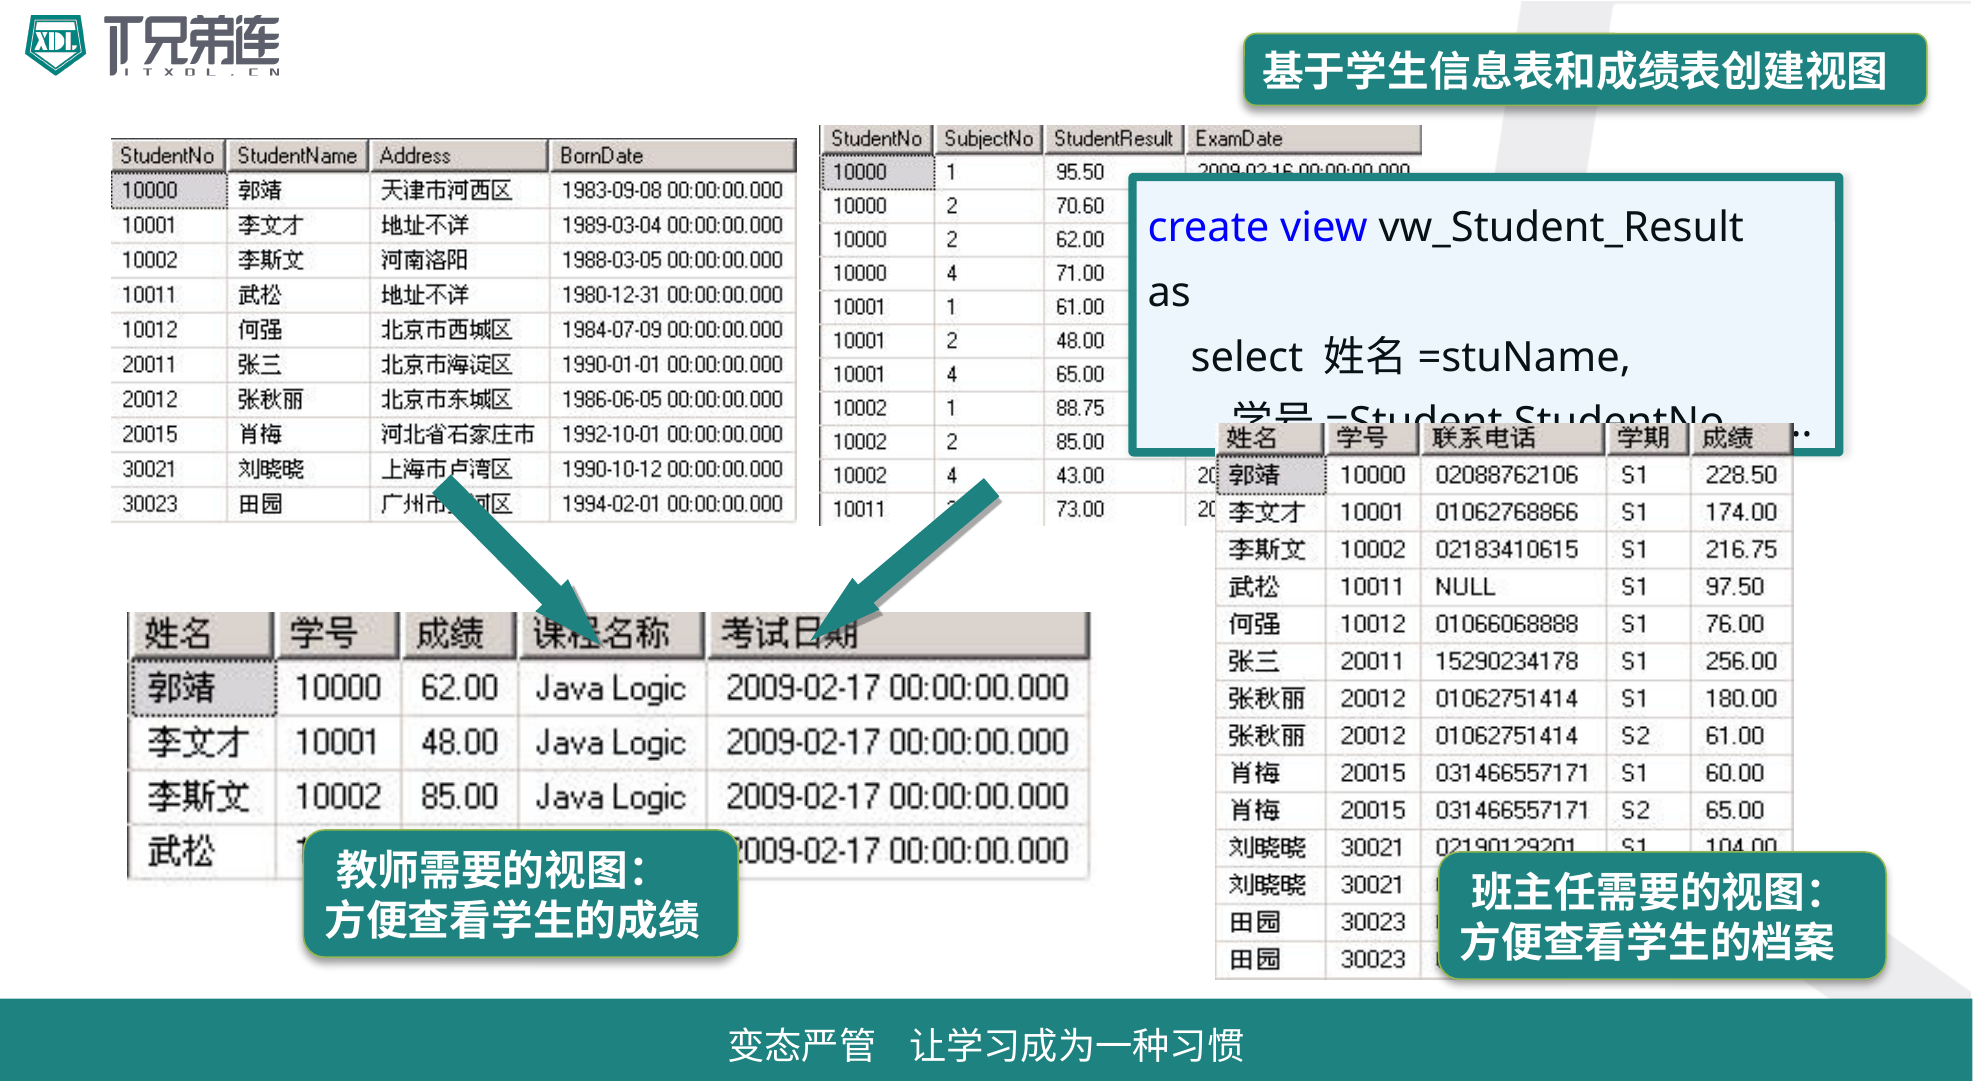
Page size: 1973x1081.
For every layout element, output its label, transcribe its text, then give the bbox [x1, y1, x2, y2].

picture [127, 612, 1097, 887]
text_box [474, 536, 583, 609]
text_box 基于学生信息表和成绩表创建视图 [1243, 33, 1927, 106]
text_box create view vw_Student_Result as select 姓名=stuName, 学号=Student.StudentNo,… … [1428, 176, 1840, 453]
text_box 班主任需要的视图： 方便查看学生的档案 [1799, 851, 1887, 980]
picture [818, 125, 1794, 980]
text_box [831, 535, 954, 609]
picture [25, 15, 279, 76]
picture [111, 138, 797, 526]
text_box 教师需要的视图： 方便查看学生的成绩 [303, 897, 739, 958]
